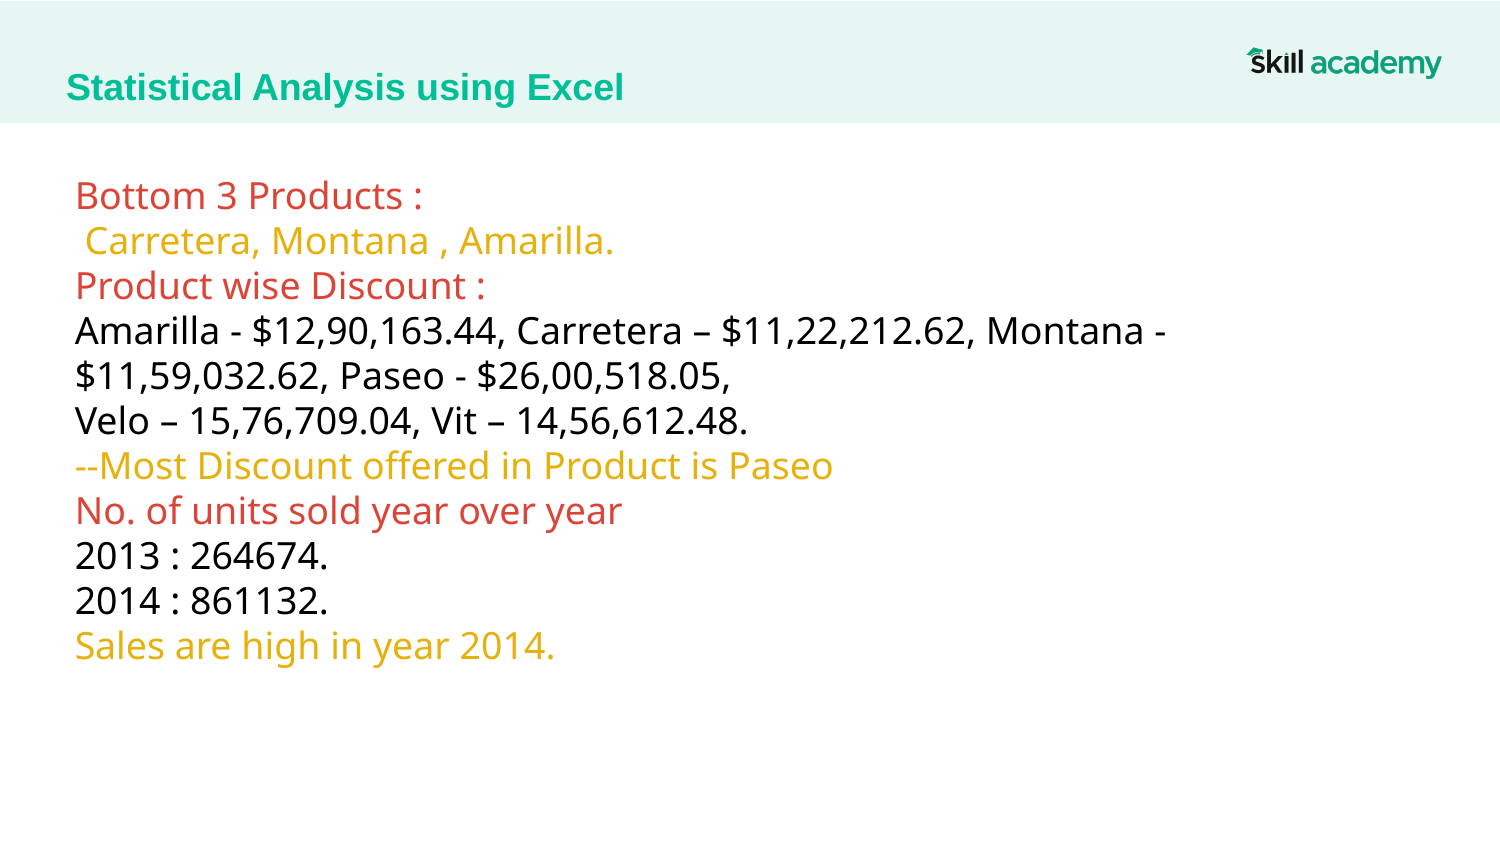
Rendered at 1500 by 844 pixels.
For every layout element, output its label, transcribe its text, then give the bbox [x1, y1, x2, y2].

title Statistical Analysis using Excel [51, 48, 1449, 180]
list Bottom 3 Products : Carretera, Montana , Amarilla. Product wise Discount : Amarilla - $12,90,163.44, Carretera – $11,22,212.62, Montana - $11,59,032.62, Paseo - $26,00,518.05, Velo – 15,76,709.04, Vit – 14,56,612.48. --Most Discount offered in Product is Paseo No. of units sold year over year 2013 : 264674. 2014 : 861132. Sales are high in year 2014. [40, 157, 1439, 796]
